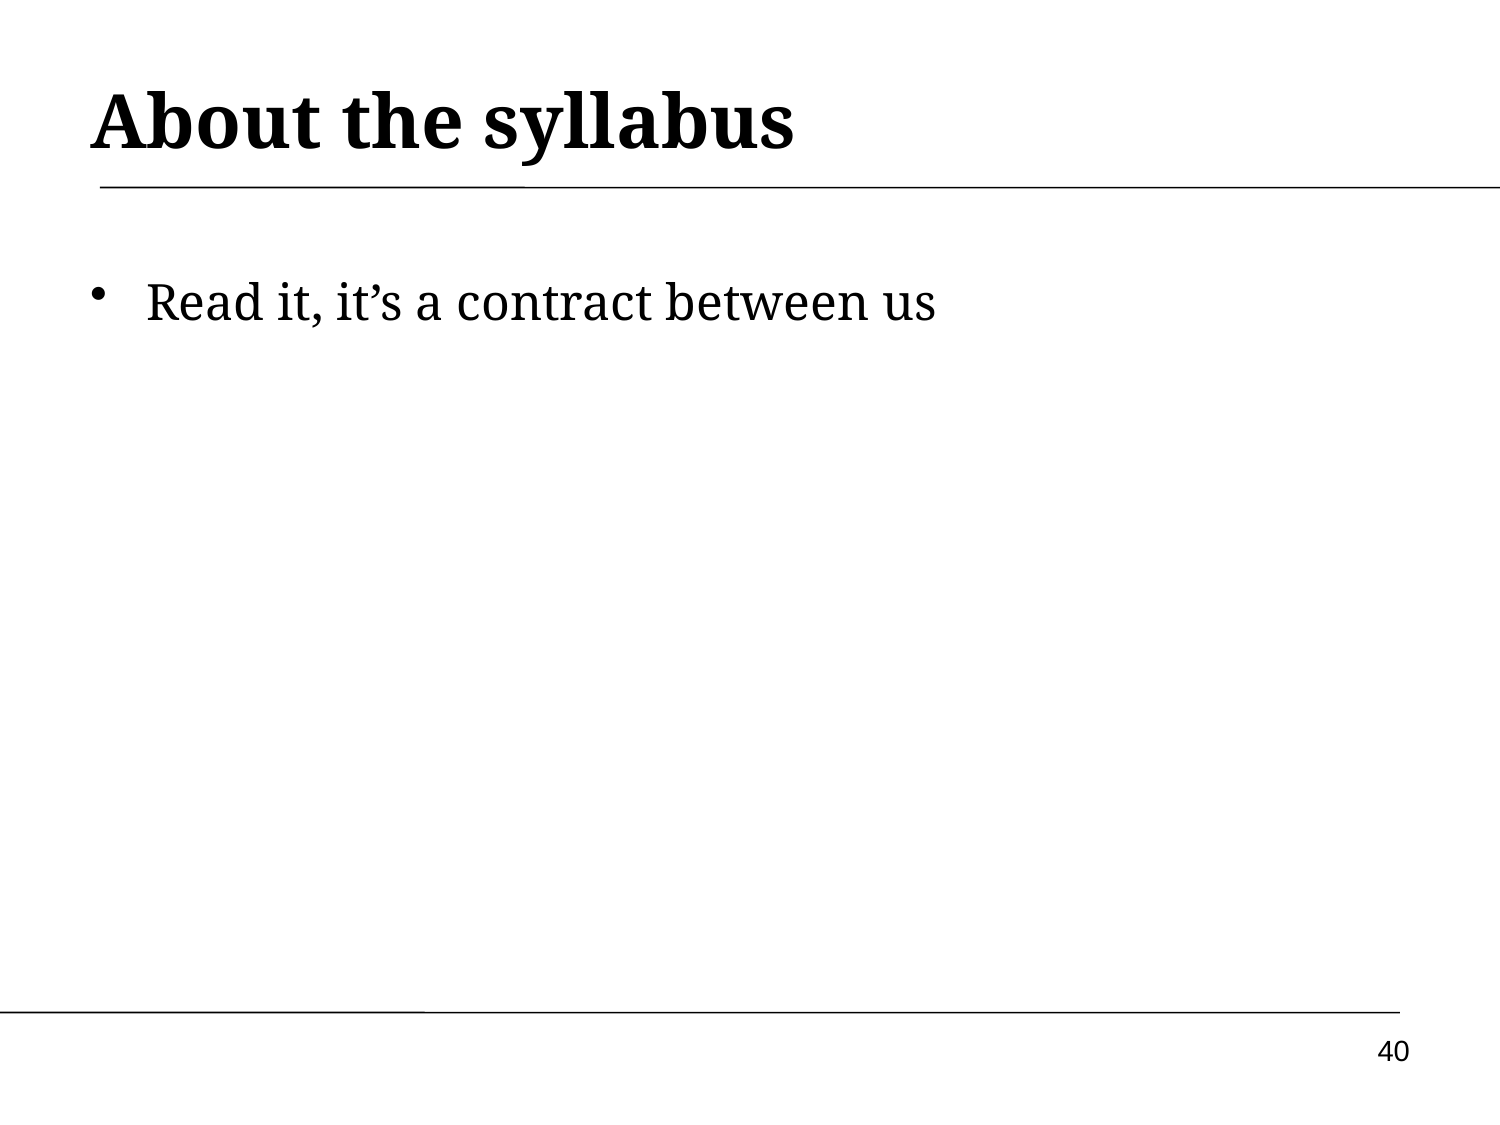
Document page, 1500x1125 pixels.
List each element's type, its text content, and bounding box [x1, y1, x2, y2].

list Read it, it’s a contract between us [74, 262, 1426, 1006]
slide_number 40 [1074, 1024, 1426, 1103]
title About the syllabus [74, 49, 1426, 188]
